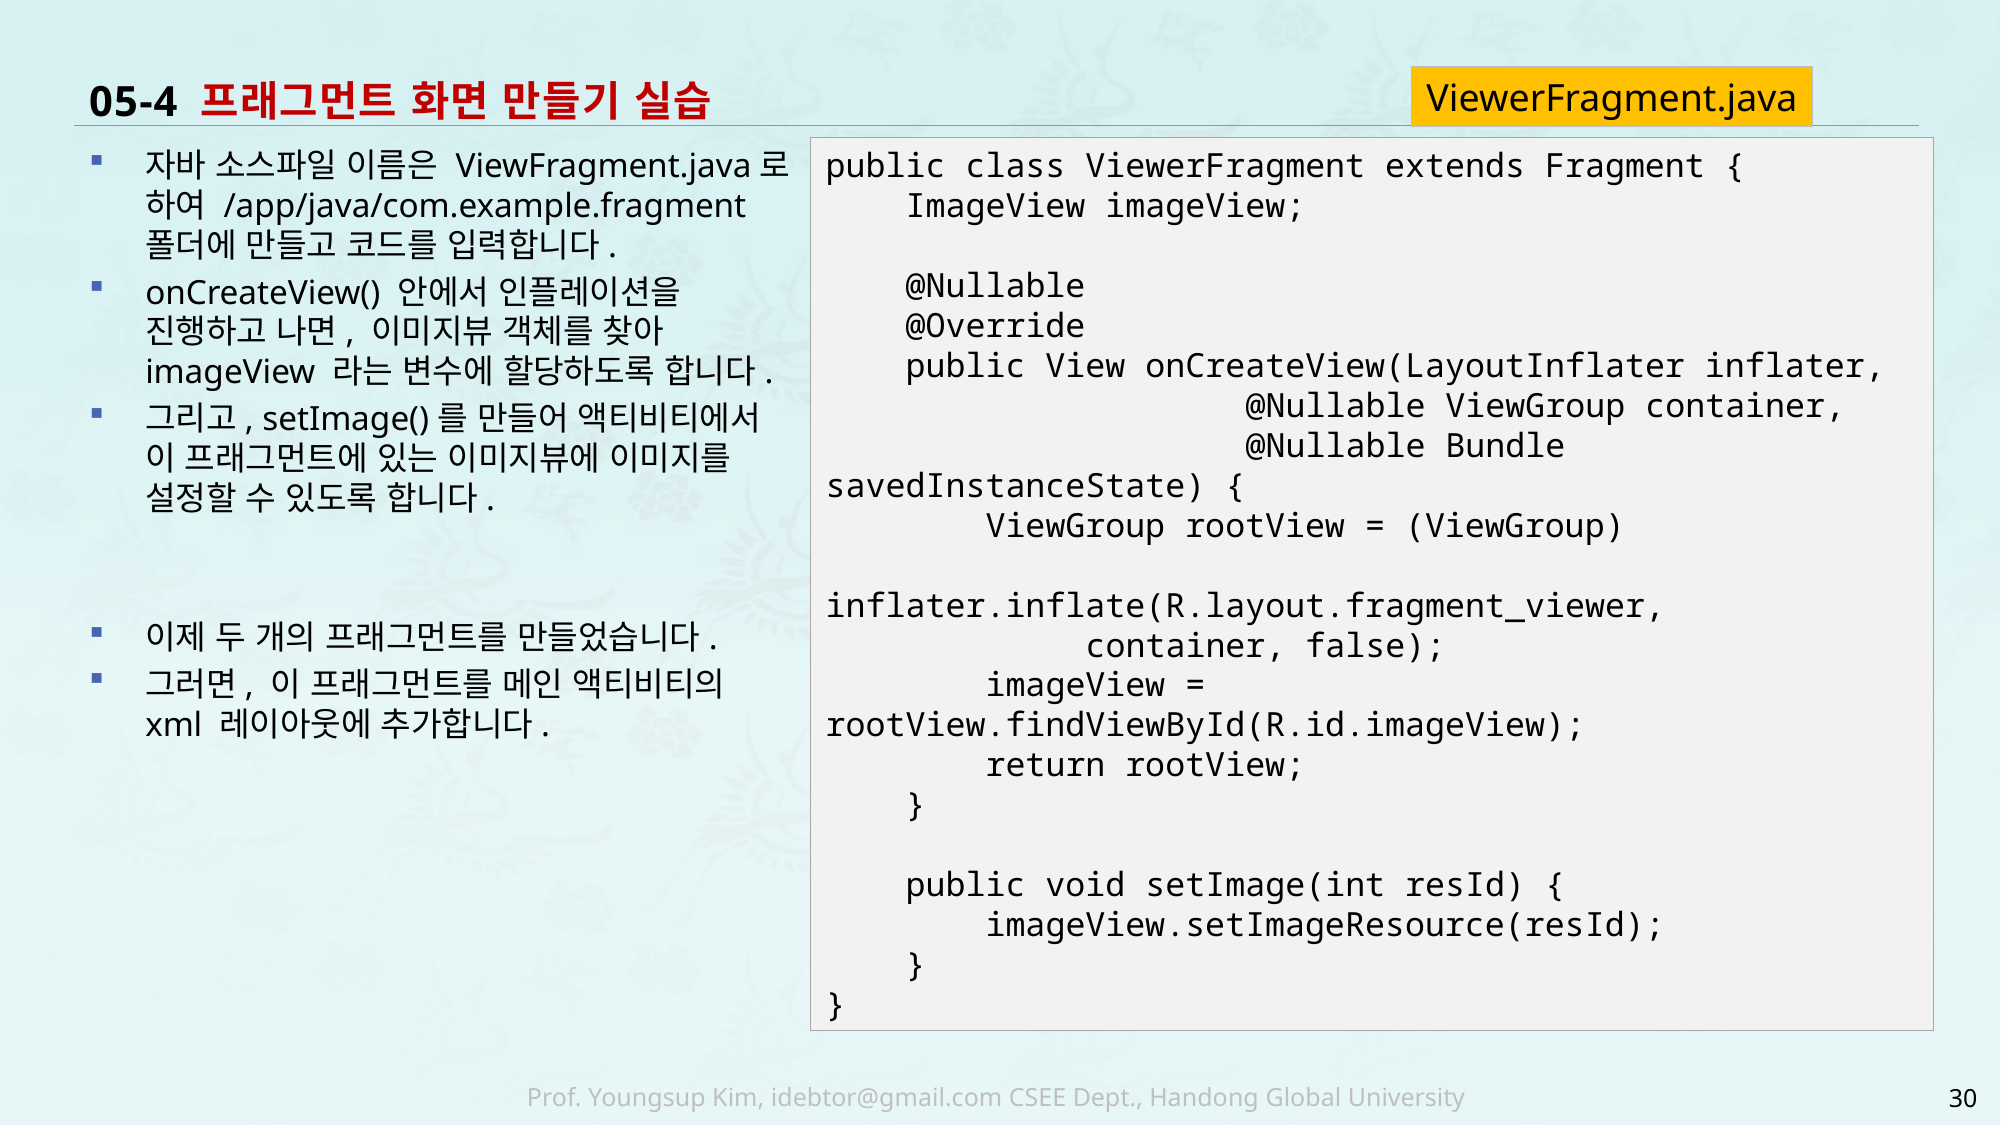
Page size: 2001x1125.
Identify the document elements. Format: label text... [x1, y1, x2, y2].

list 자바 소스파일 이름은 ViewFragment.java로 하여 /app/java/com.example.fragment 폴더에 만들고 코드를 입력합니다. onCreateView() 안에서 인플레이션을 진행하고 나면, 이미지뷰 객체를 찾아 imageView 라는 변수에 할당하도록 합니다. 그리고, setImage()를 만들어 액티비티에서 이 프래그먼트에 있는 이미지뷰에 이미지를 설정할 수 있도록 합니다. 이제 두 개의 프래그먼트를 만들었습니다. 그러면, 이 프래그먼트를 메인 액티비티의 xml 레이아웃에 추가합니다. [74, 137, 811, 1082]
title 05-4 프래그먼트 화면 만들기 실습 [74, 62, 1920, 137]
text_box public class ViewerFragment extends Fragment { ImageView imageView; @Nullable @Override public View onCreateView(LayoutInflater inflater, @Nullable ViewGroup container, @Nullable Bundle savedInstanceState) { ViewGroup rootView = (ViewGroup) inflater.inflate(R.layout.fragment_viewer, container, false); imageView = rootView.findViewById(R.id.imageView); return rootView; } public void setImage(int resId) { imageView.setImageResource(resId); } } [811, 137, 1934, 1031]
text_box ViewerFragment.java [1411, 66, 1813, 127]
slide_number 30 [1816, 1069, 1993, 1125]
